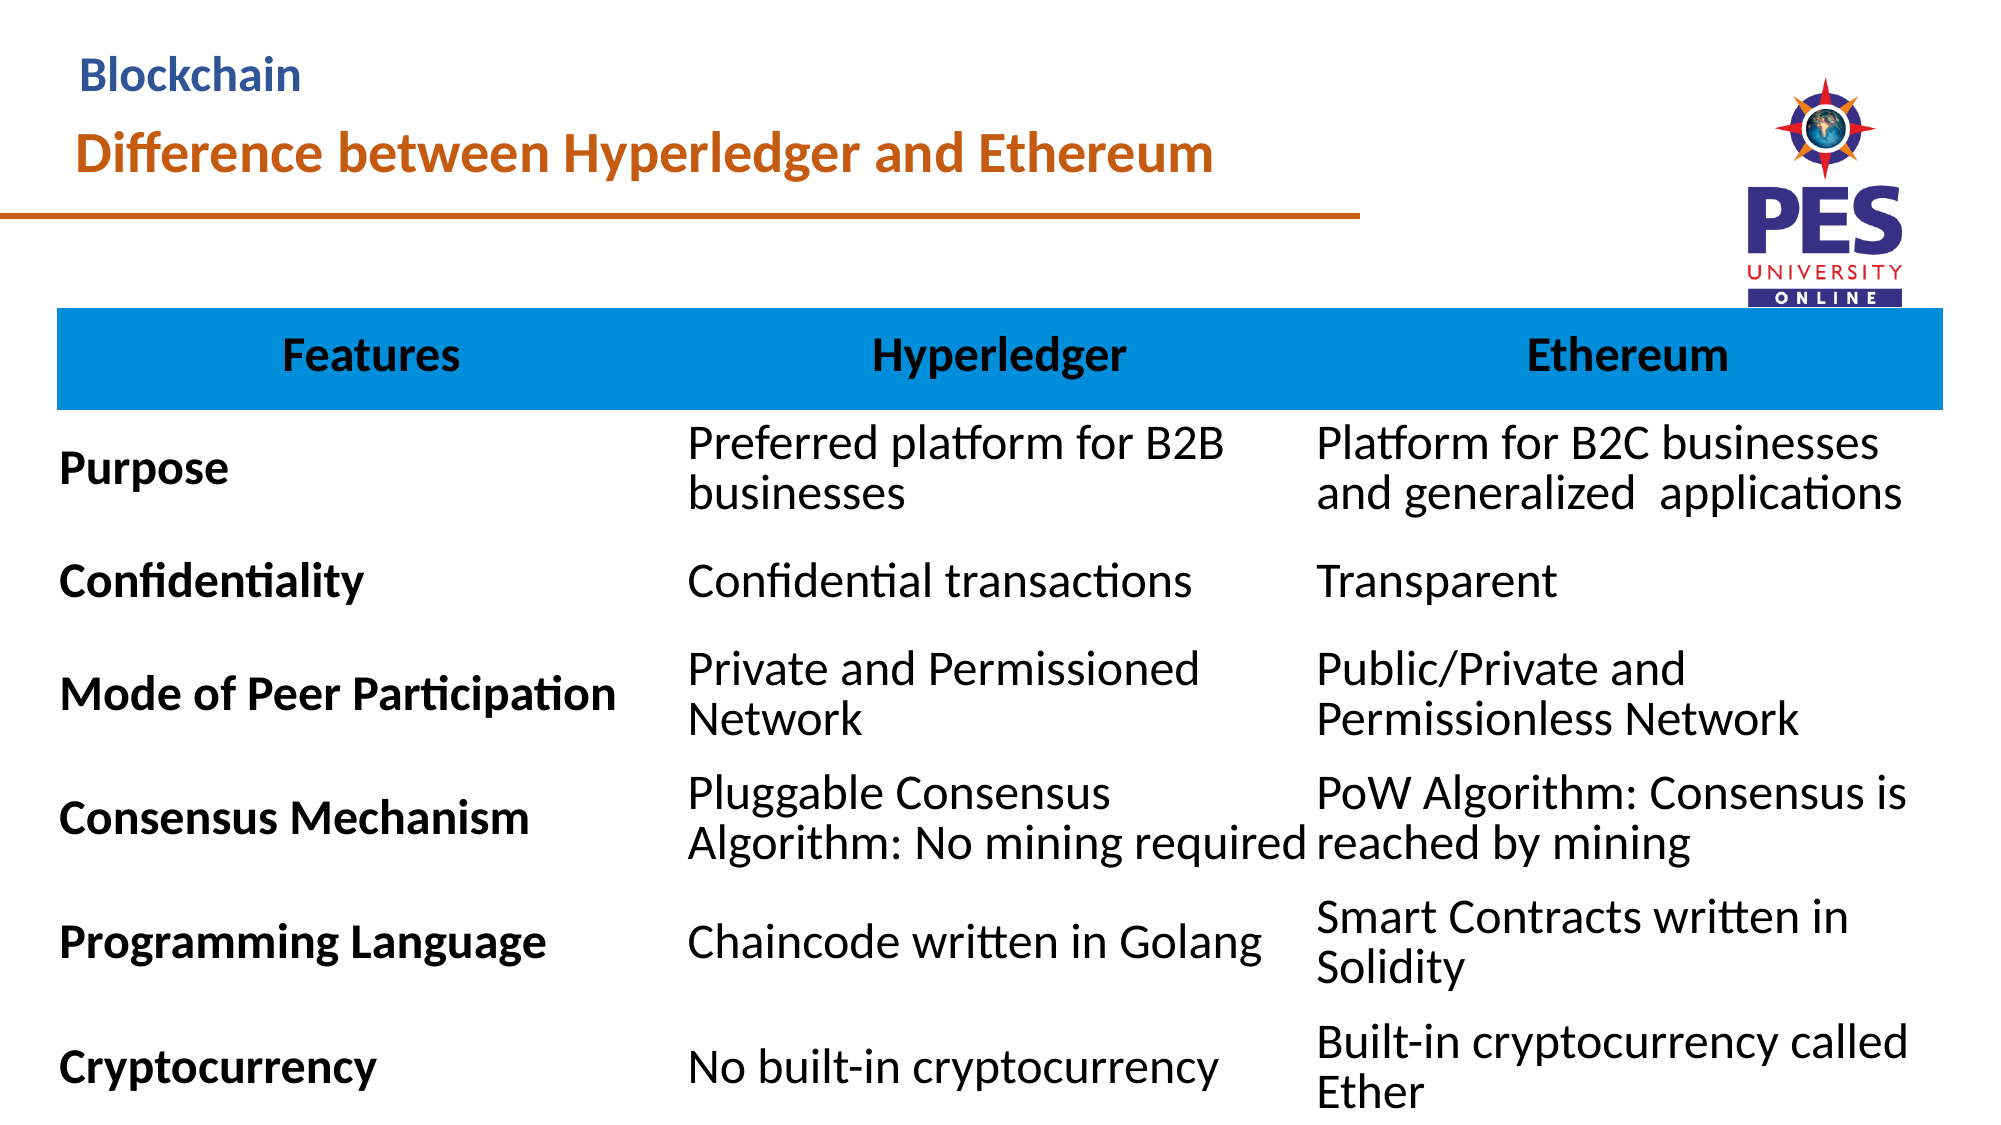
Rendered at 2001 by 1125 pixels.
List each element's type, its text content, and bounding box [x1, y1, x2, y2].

table_cell Programming Language [57, 884, 686, 1008]
text_box Difference between Hyperledger and Ethereum [60, 106, 1374, 192]
table_cell Purpose [57, 410, 686, 534]
picture [1748, 76, 1902, 307]
table_cell Cryptocurrency [57, 1008, 686, 1125]
table_cell Transparent [1314, 534, 1943, 636]
table_cell Chaincode written in Golang [686, 884, 1314, 1008]
table_cell Preferred platform for B2B businesses [686, 410, 1314, 534]
table_cell Consensus Mechanism [57, 760, 686, 884]
table_cell Smart Contracts written in Solidity [1314, 884, 1943, 1008]
table_cell PoW Algorithm: Consensus is reached by mining [1314, 760, 1943, 884]
table_cell Pluggable Consensus Algorithm: No mining required [686, 760, 1314, 884]
table_cell Built-in cryptocurrency called Ether [1314, 1008, 1943, 1125]
table_header Features [57, 308, 686, 410]
table_cell Confidentiality [57, 534, 686, 636]
text_box Blockchain [64, 33, 1295, 109]
table_header Ethereum [1314, 308, 1943, 410]
table_header Hyperledger [686, 308, 1314, 410]
table_cell Public/Private and Permissionless Network [1314, 636, 1943, 760]
table_cell Platform for B2C businesses and generalized applications [1314, 410, 1943, 534]
table_cell Mode of Peer Participation [57, 636, 686, 760]
table_cell No built-in cryptocurrency [686, 1008, 1314, 1125]
table_cell Private and Permissioned Network [686, 636, 1314, 760]
table_cell Confidential transactions [686, 534, 1314, 636]
